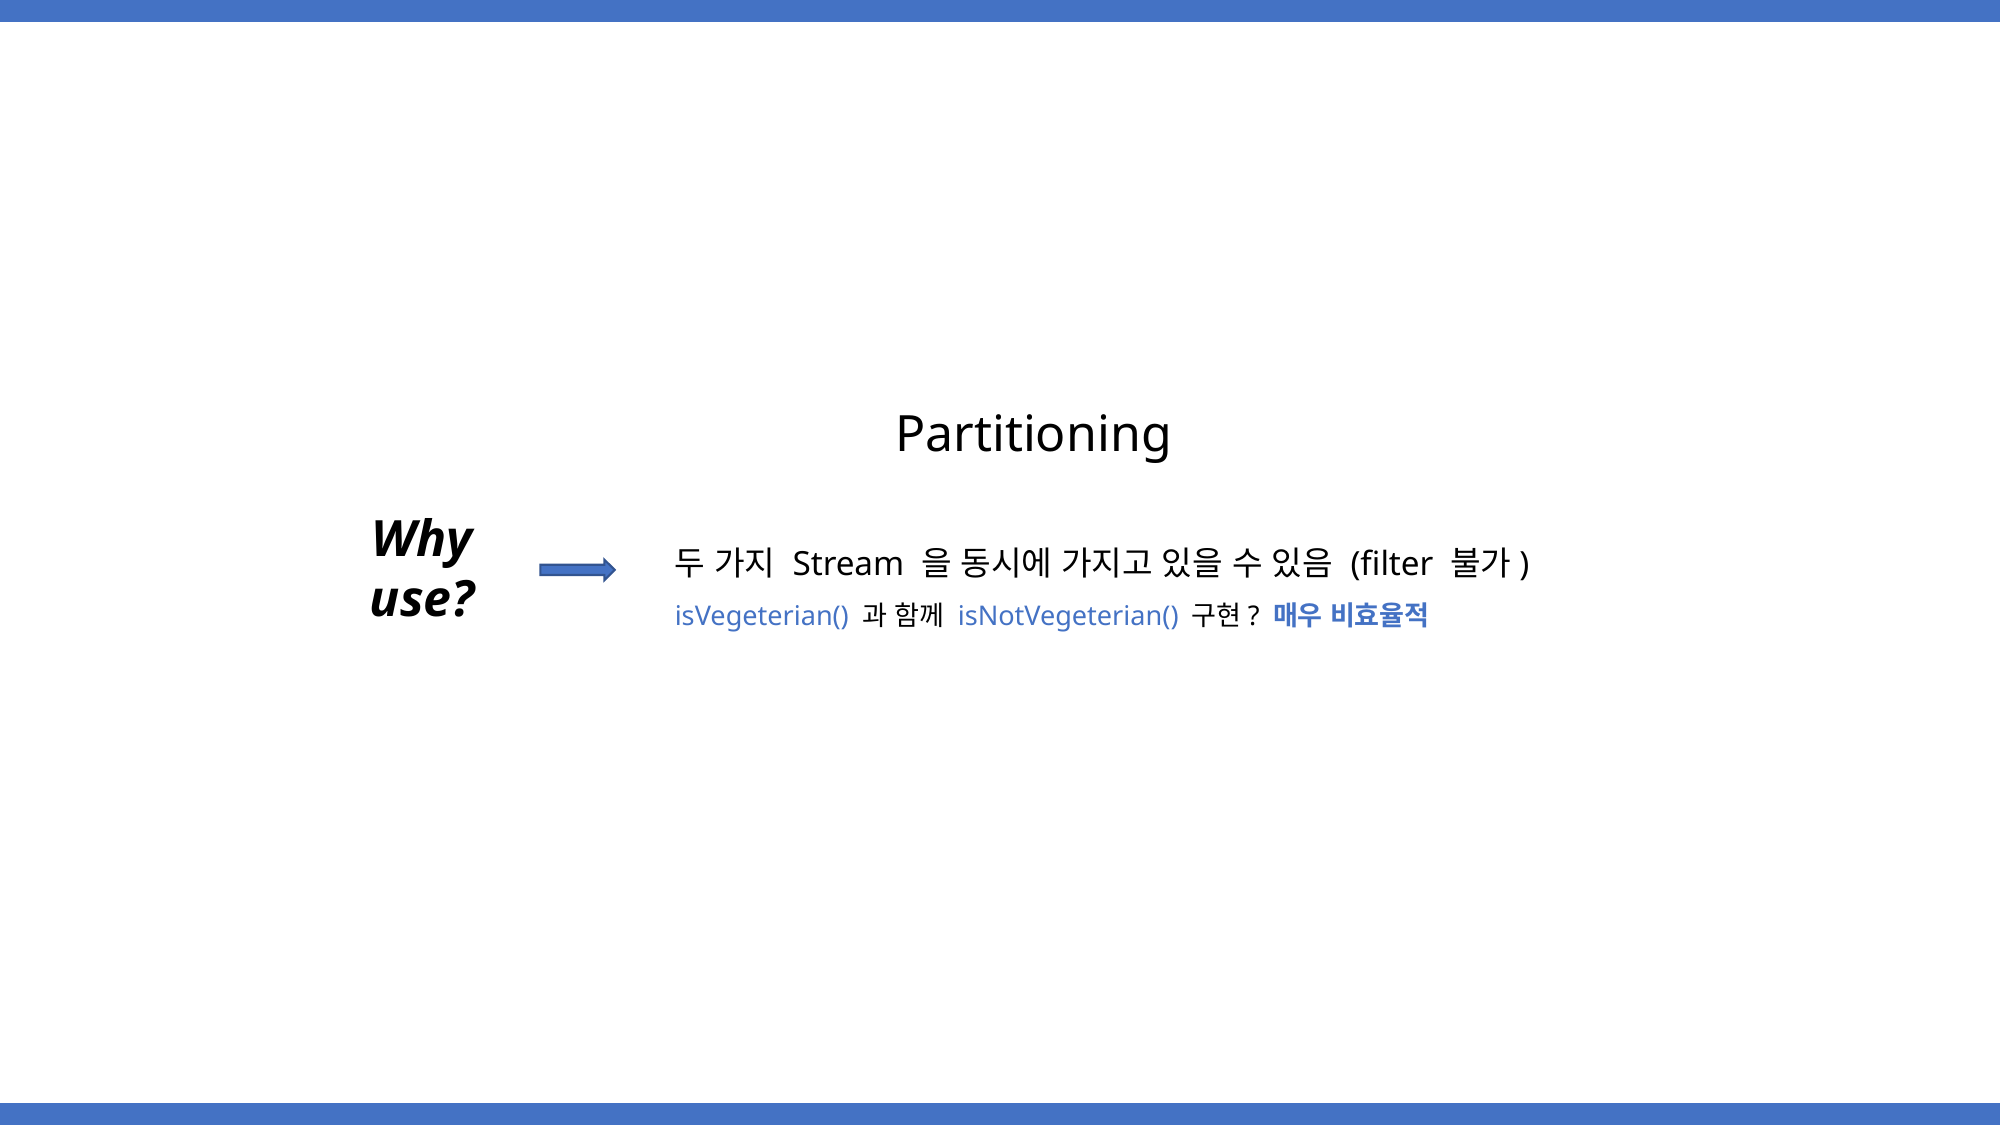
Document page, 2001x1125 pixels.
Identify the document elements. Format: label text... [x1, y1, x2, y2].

text_box 두 가지 Stream 을 동시에 가지고 있을 수 있음 (filter 불가) [659, 535, 1711, 590]
text_box isVegeterian() 과 함께 isNotVegeterian() 구현? 매우 비효율적 [660, 590, 1640, 638]
text_box [0, 0, 2000, 22]
text_box Why use? [330, 499, 514, 635]
text_box Partitioning [453, 393, 1614, 469]
text_box [0, 1103, 2000, 1125]
text_box [539, 557, 617, 583]
